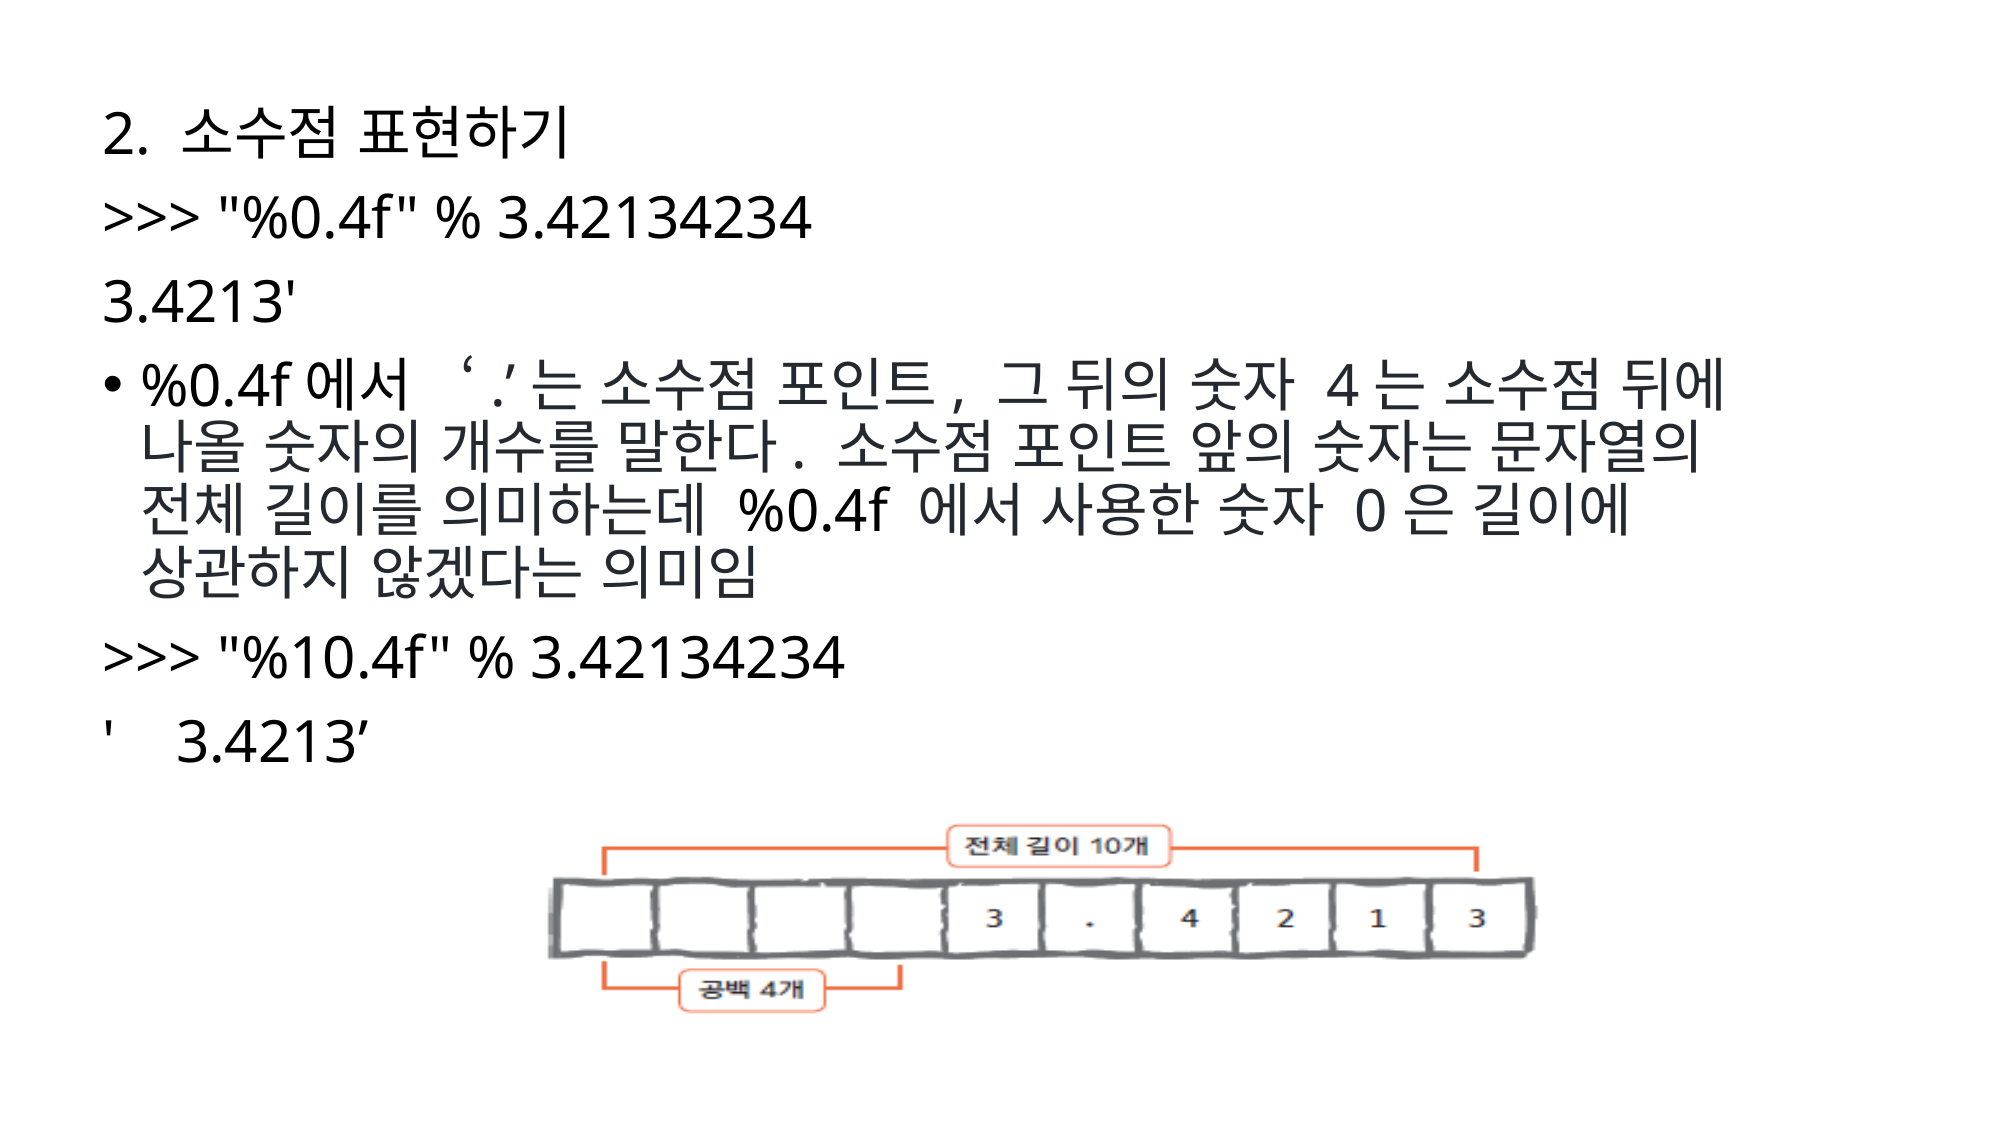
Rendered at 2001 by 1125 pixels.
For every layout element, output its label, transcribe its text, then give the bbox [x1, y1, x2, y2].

list 2. 소수점 표현하기 >>> "%0.4f" % 3.42134234 3.4213' %0.4f에서 ‘.’는 소수점 포인트, 그 뒤의 숫자 4는 소수점 뒤에 나올 숫자의 개수를 말한다. 소수점 포인트 앞의 숫자는 문자열의 전체 길이를 의미하는데 %0.4f 에서 사용한 숫자 0은 길이에 상관하지 않겠다는 의미임 >>> "%10.4f" % 3.42134234 ' 3.4213’ [87, 96, 1813, 1039]
picture [526, 811, 1569, 1029]
